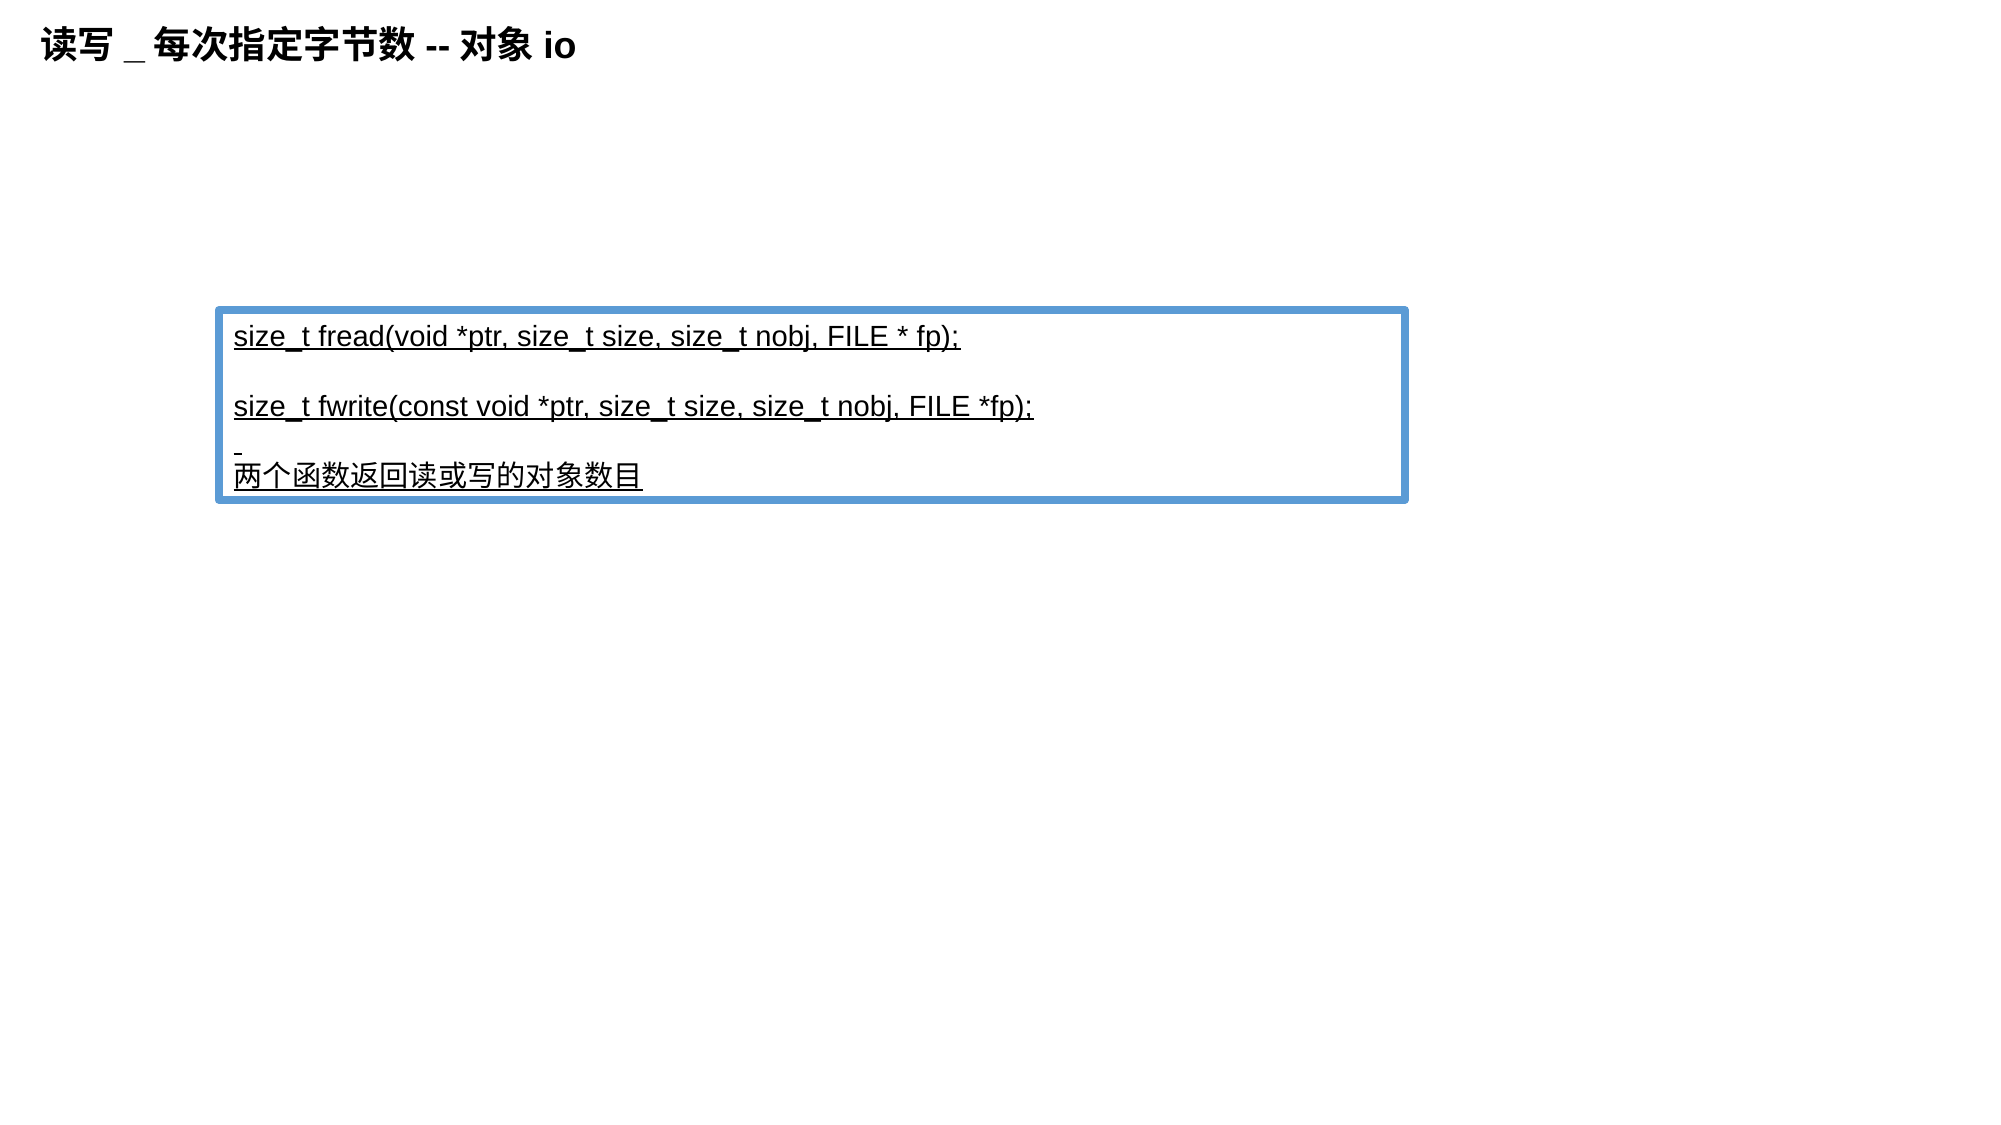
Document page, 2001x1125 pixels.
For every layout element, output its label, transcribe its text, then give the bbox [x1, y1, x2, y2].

text_box size_t fread(void *ptr, size_t size, size_t nobj, FILE * fp); size_t fwrite(const void *ptr, size_t size, size_t nobj, FILE *fp); 两个函数返回读或写的对象数目 [218, 310, 1405, 500]
text_box 读写_每次指定字节数--对象io [25, 13, 1091, 74]
